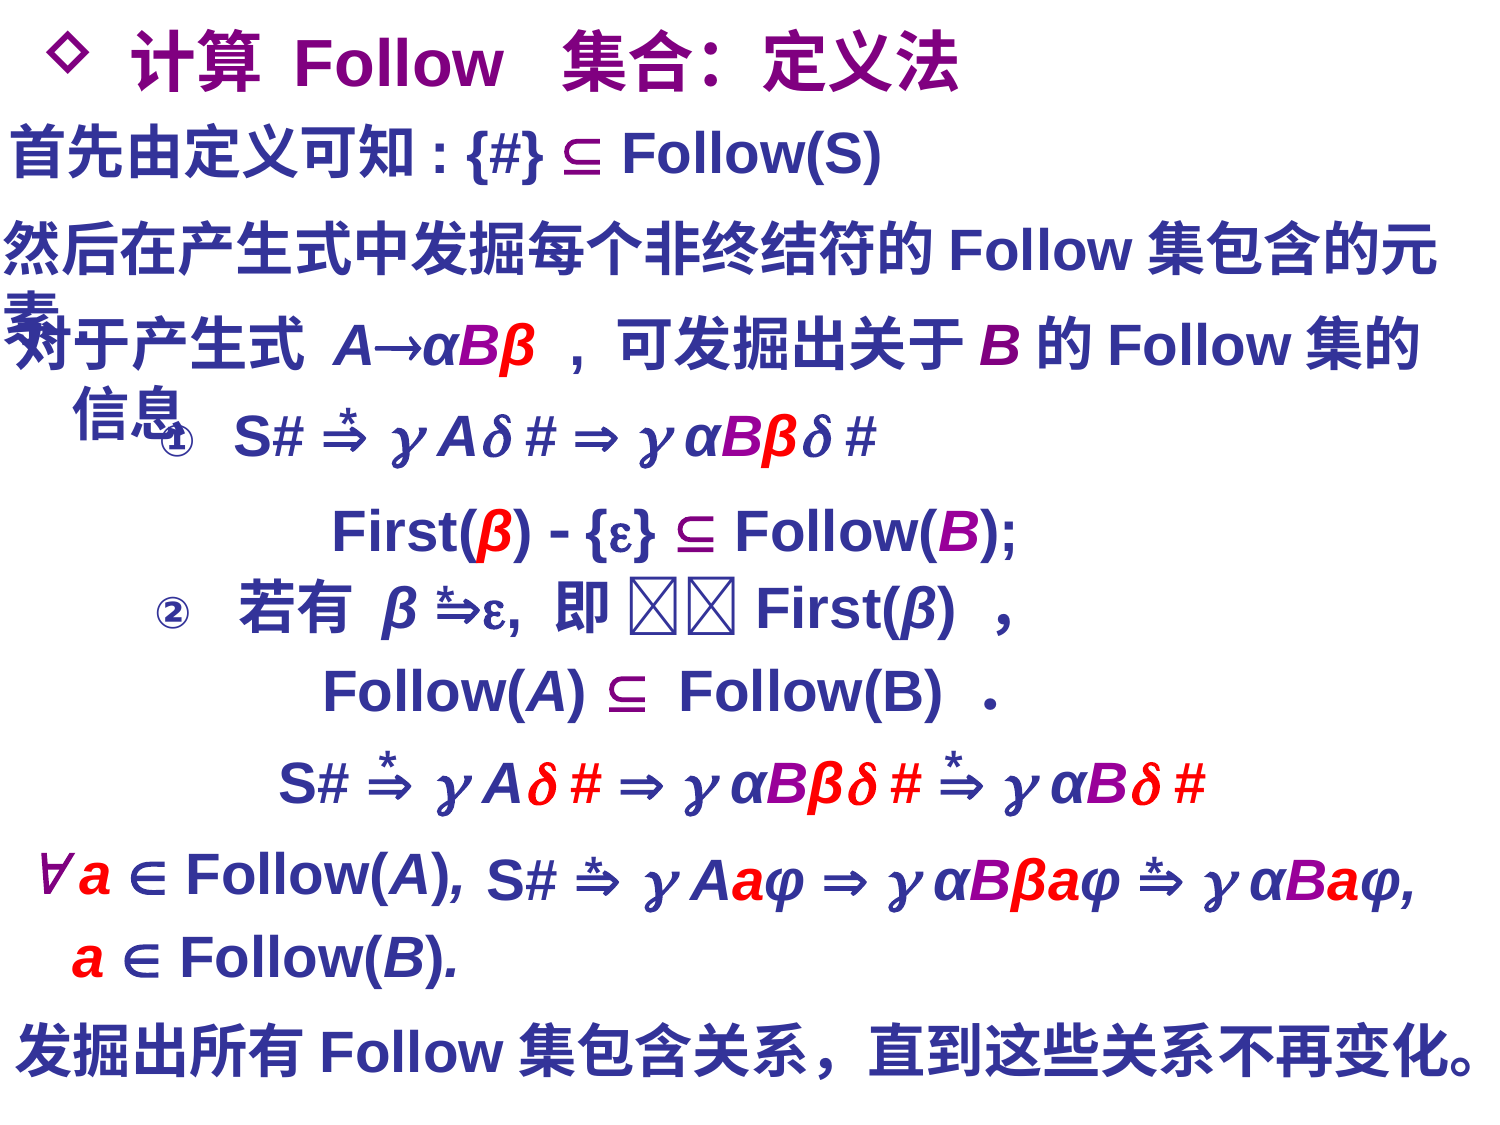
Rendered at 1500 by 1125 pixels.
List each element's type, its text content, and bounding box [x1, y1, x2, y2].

text_box 然后在产生式中发掘每个非终结符的Follow集包含的元素. [0, 204, 1500, 360]
text_box S#   A #   αBβ #   αB # [114, 738, 1306, 823]
text_box * [1128, 832, 1181, 928]
text_box Follow(A)  Follow(B) ． [232, 645, 1089, 730]
text_box First(β)  {}  Follow(B); [242, 485, 1306, 562]
text_box * [419, 561, 472, 657]
text_box S#   Aaφ   αBβaφ   αBaφ, [481, 834, 567, 919]
text_box 对于产生式 AαBβ , 可发掘出关于B的Follow集的信息 [0, 299, 1494, 455]
text_box  a  Follow(A), [6, 829, 483, 914]
text_box * [567, 832, 620, 928]
text_box 若有 β , 即 First(β) ， [472, 562, 1430, 729]
text_box 计算 Follow 集合：定义法 [23, 12, 1193, 107]
text_box S#   Aaφ   αBβaφ   αBaφ, [1181, 834, 1493, 919]
text_box 若有 β , 即 First(β) ， [64, 562, 419, 729]
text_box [0, 383, 1070, 480]
text_box 发掘出所有Follow集包含关系，直到这些关系不再变化。 [0, 1007, 1500, 1092]
text_box S#   Aaφ   αBβaφ   αBaφ, [620, 834, 1128, 919]
text_box * [927, 726, 980, 822]
text_box * [361, 730, 414, 822]
text_box a  Follow(B). [58, 911, 481, 997]
text_box 首先由定义可知: {#}  Follow(S) [0, 107, 1459, 193]
